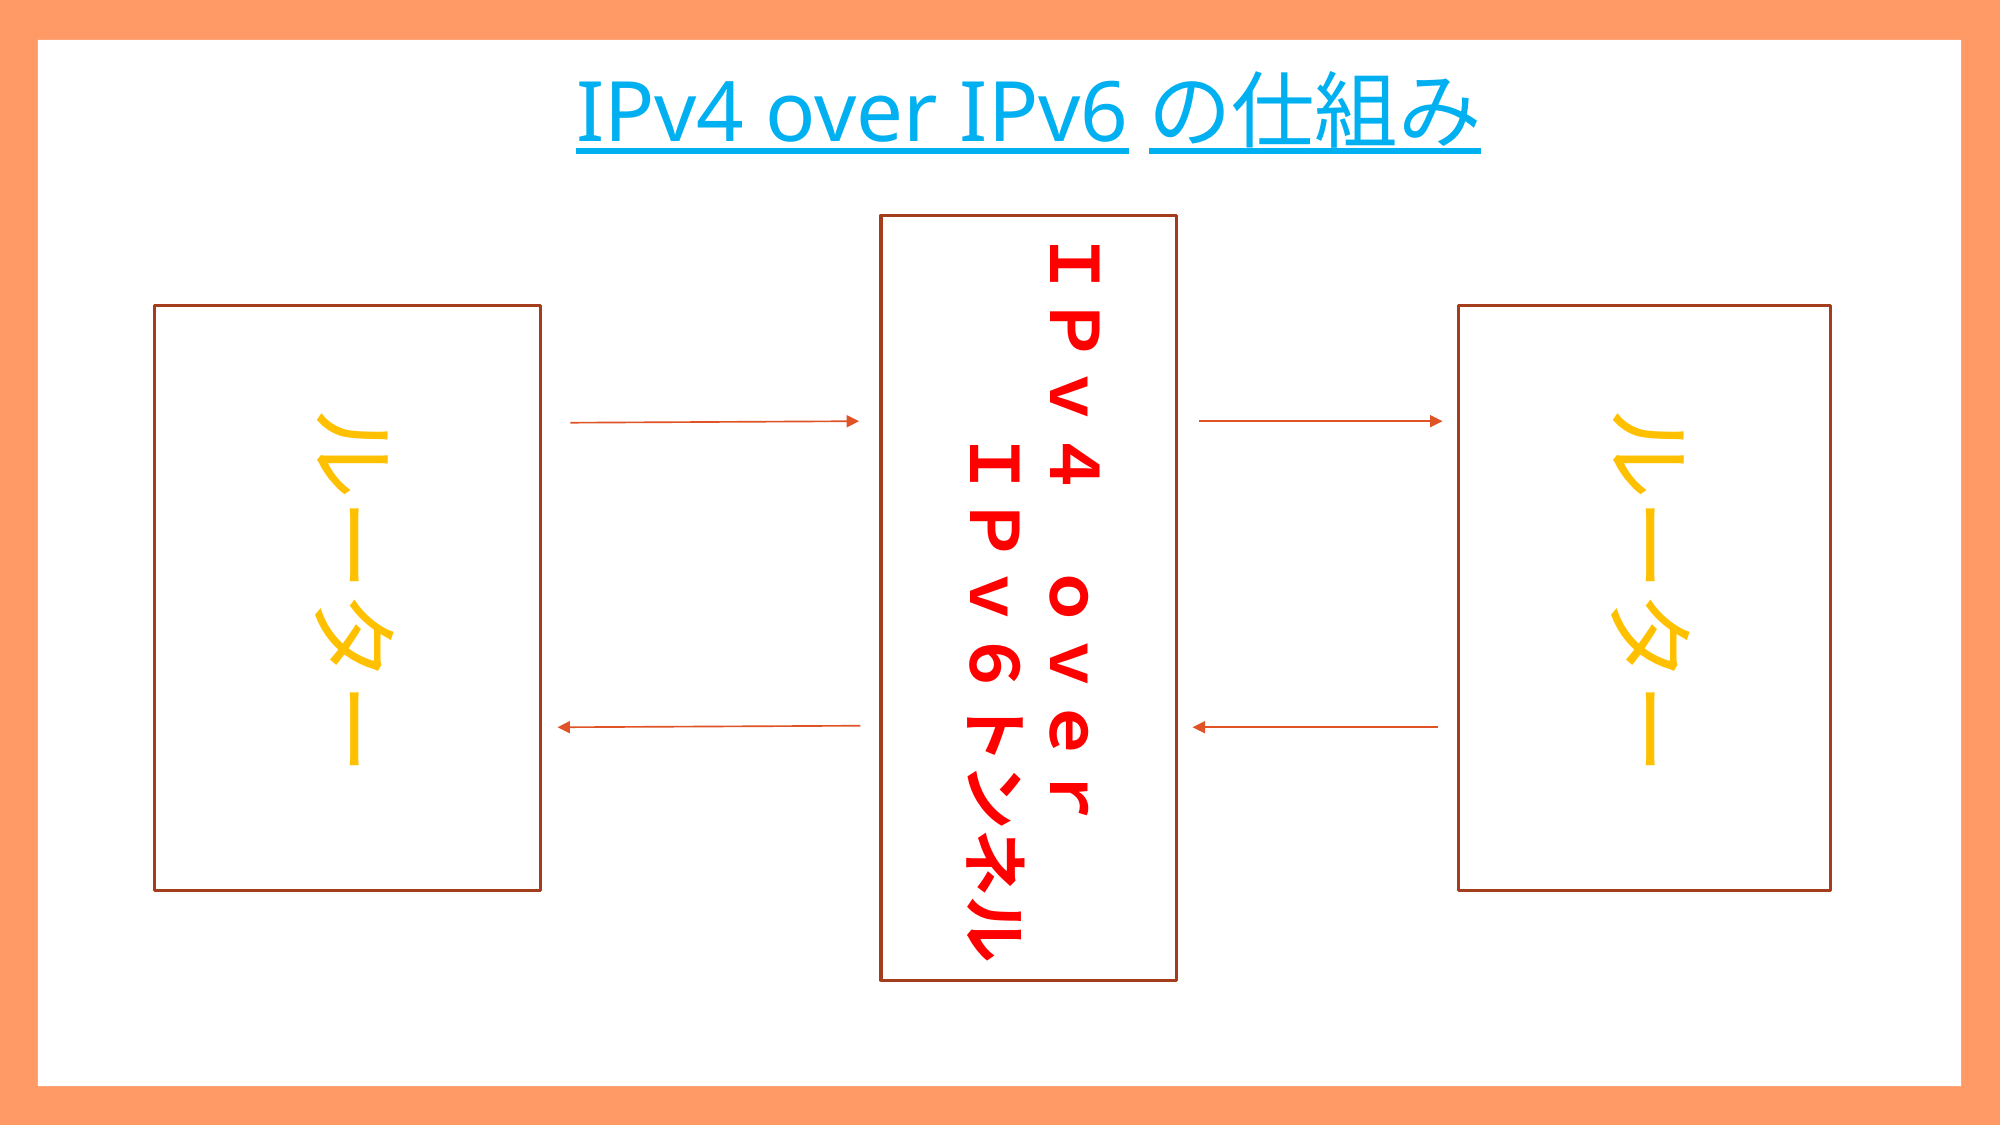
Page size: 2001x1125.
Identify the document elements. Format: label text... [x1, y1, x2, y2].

text_box IPv4 over IPv6の仕組み [561, 50, 1497, 166]
text_box ＩＰｖ４ ｏｖｅｒ ＩＰｖ６トンネル [932, 215, 1125, 1125]
text_box ルーター [1573, 393, 1715, 803]
text_box [1457, 304, 1832, 892]
text_box [879, 214, 1178, 982]
text_box ルーター [276, 393, 419, 803]
text_box [153, 304, 542, 892]
